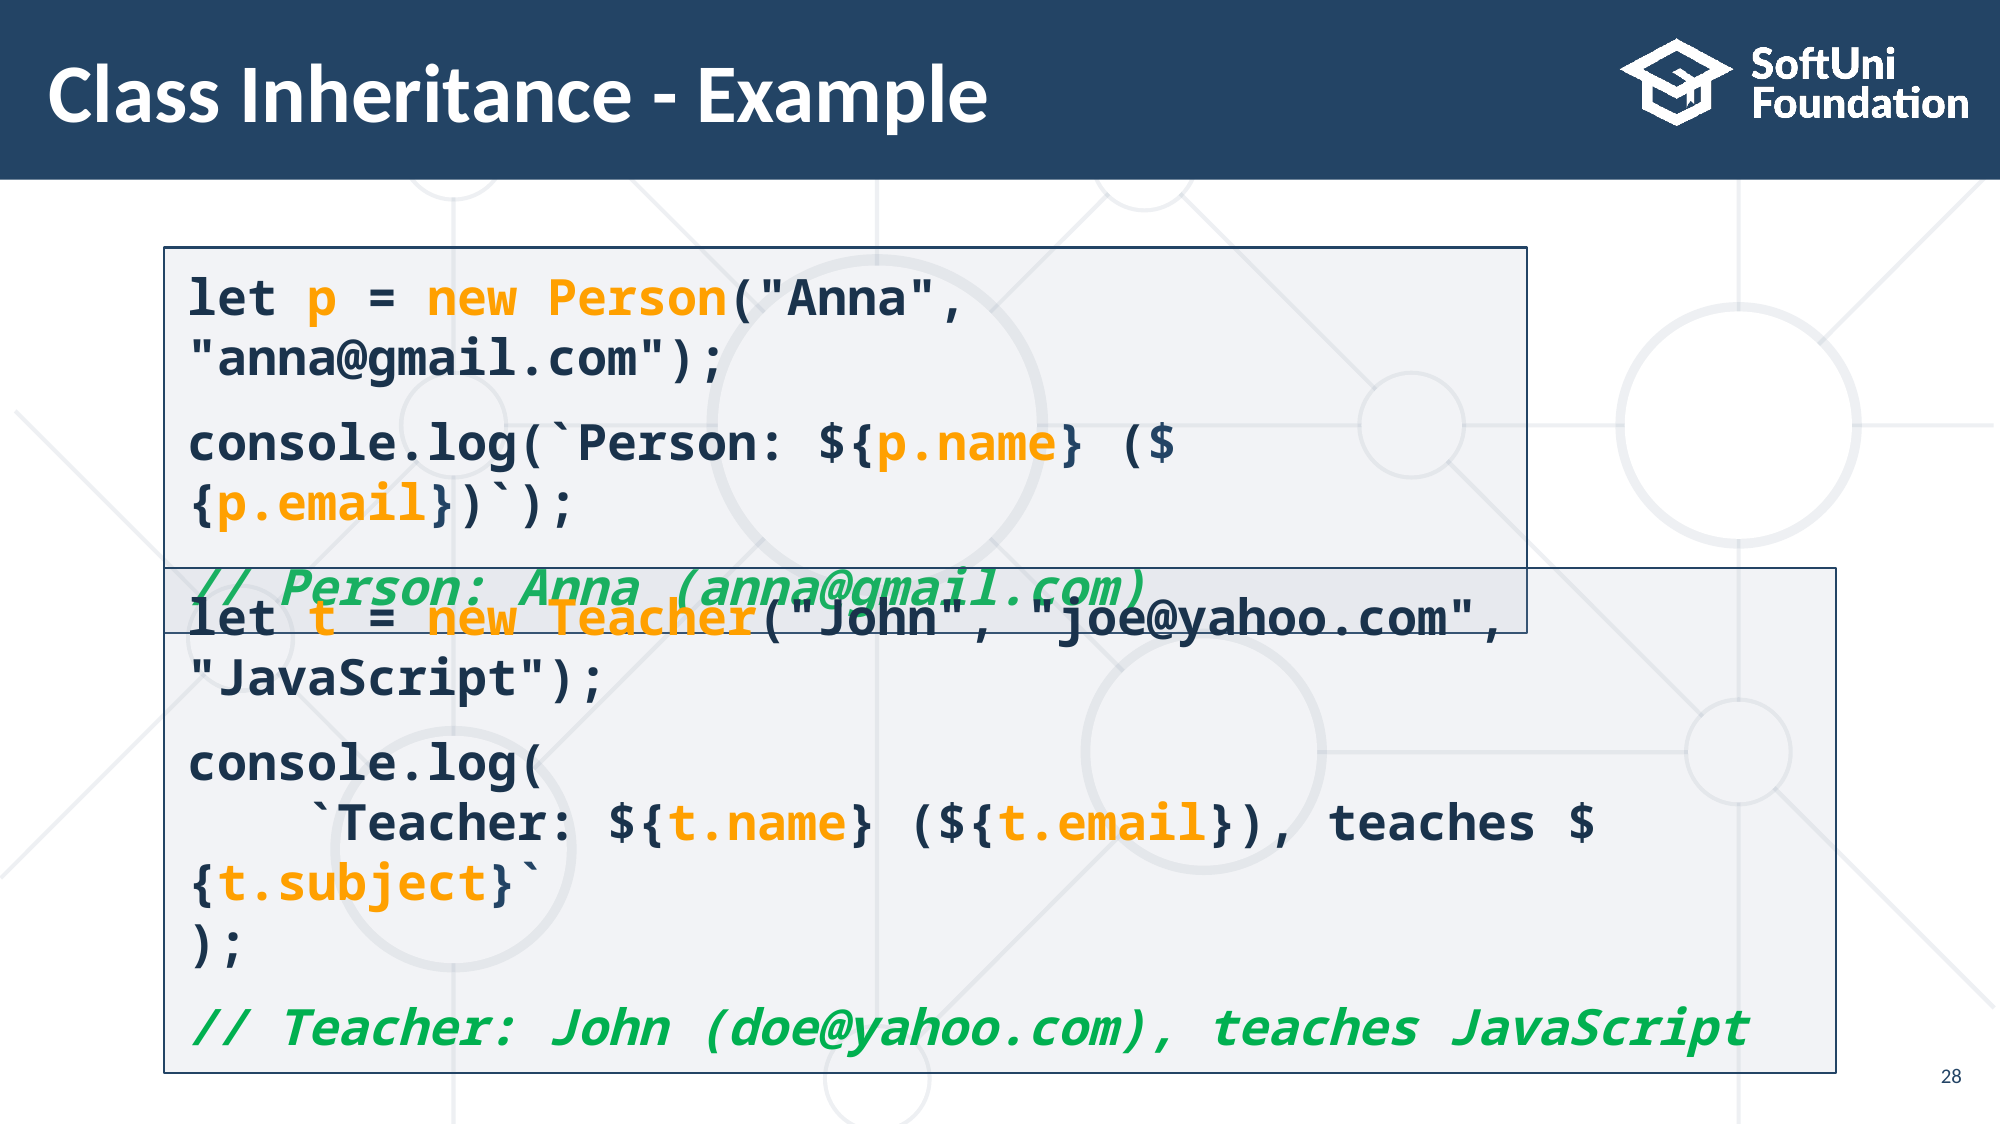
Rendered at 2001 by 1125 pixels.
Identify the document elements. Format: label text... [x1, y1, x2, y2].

slide_number 28 [1897, 1049, 1968, 1101]
title Class Inheritance - Example [31, 16, 1591, 162]
text_box let p = new Person("Anna", "anna@gmail.com"); console.log(`Person: ${p.name} (${p.email})`); // Person: Anna (anna@gmail.com) [163, 247, 1528, 567]
text_box let t = new Teacher("John", "joe@yahoo.com", "JavaScript"); console.log( `Teacher: ${t.name} (${t.email}), teaches ${t.subject}` ); // Teacher: John (doe@yahoo.com), teaches JavaScript [163, 567, 1837, 1074]
picture [1619, 38, 1968, 126]
